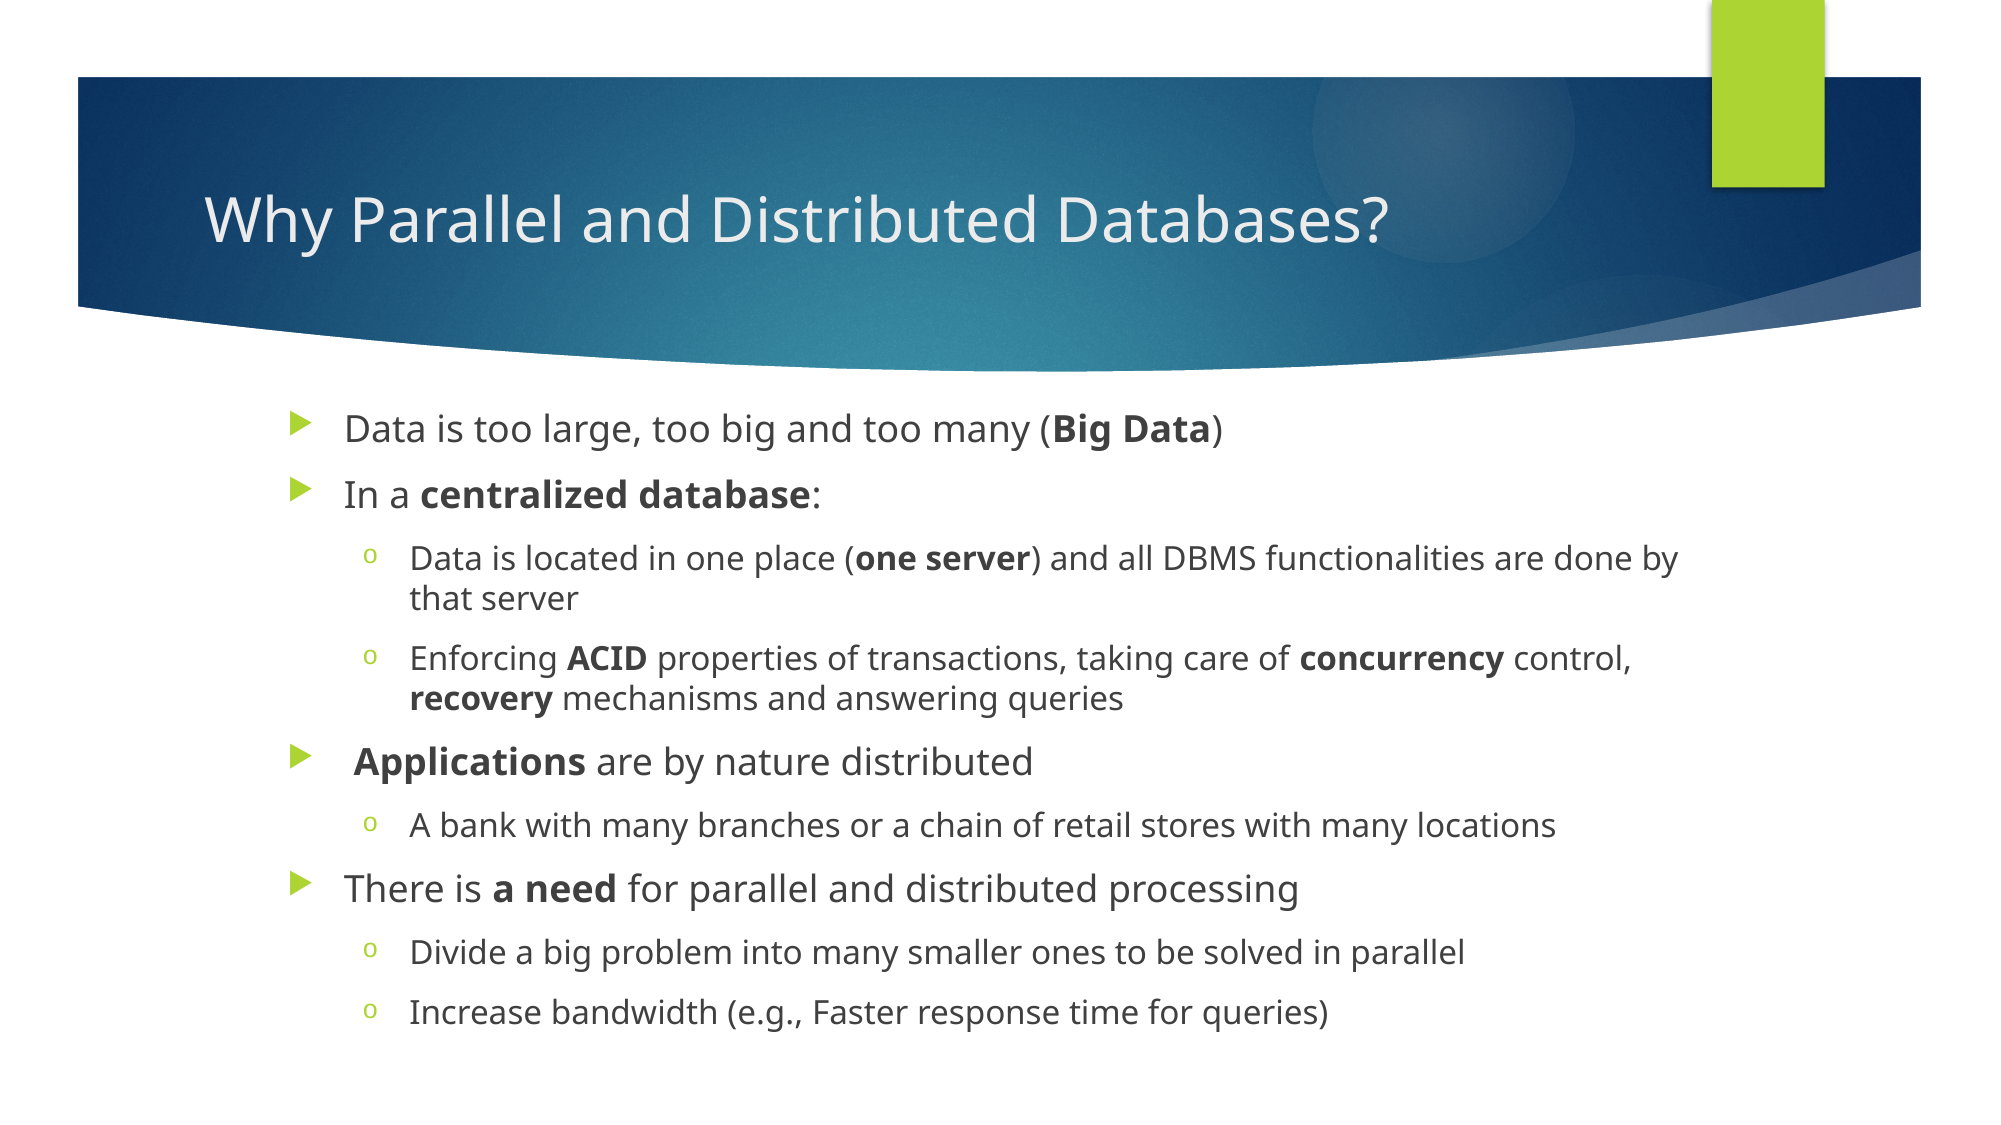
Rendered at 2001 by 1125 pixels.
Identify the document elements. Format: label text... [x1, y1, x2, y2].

title Why Parallel and Distributed Databases? [189, 159, 1627, 276]
list Data is too large, too big and too many (Big Data) In a centralized database: Data is located in one place (one server) and all DBMS functionalities are done by that server Enforcing ACID properties of transactions, taking care of concurrency control, recovery mechanisms and answering queries Applications are by nature distributed A bank with many branches or a chain of retail stores with many locations There is a need for parallel and distributed processing Divide a big problem into many smaller ones to be solved in parallel Increase bandwidth (e.g., Faster response time for queries) [272, 397, 1761, 1056]
